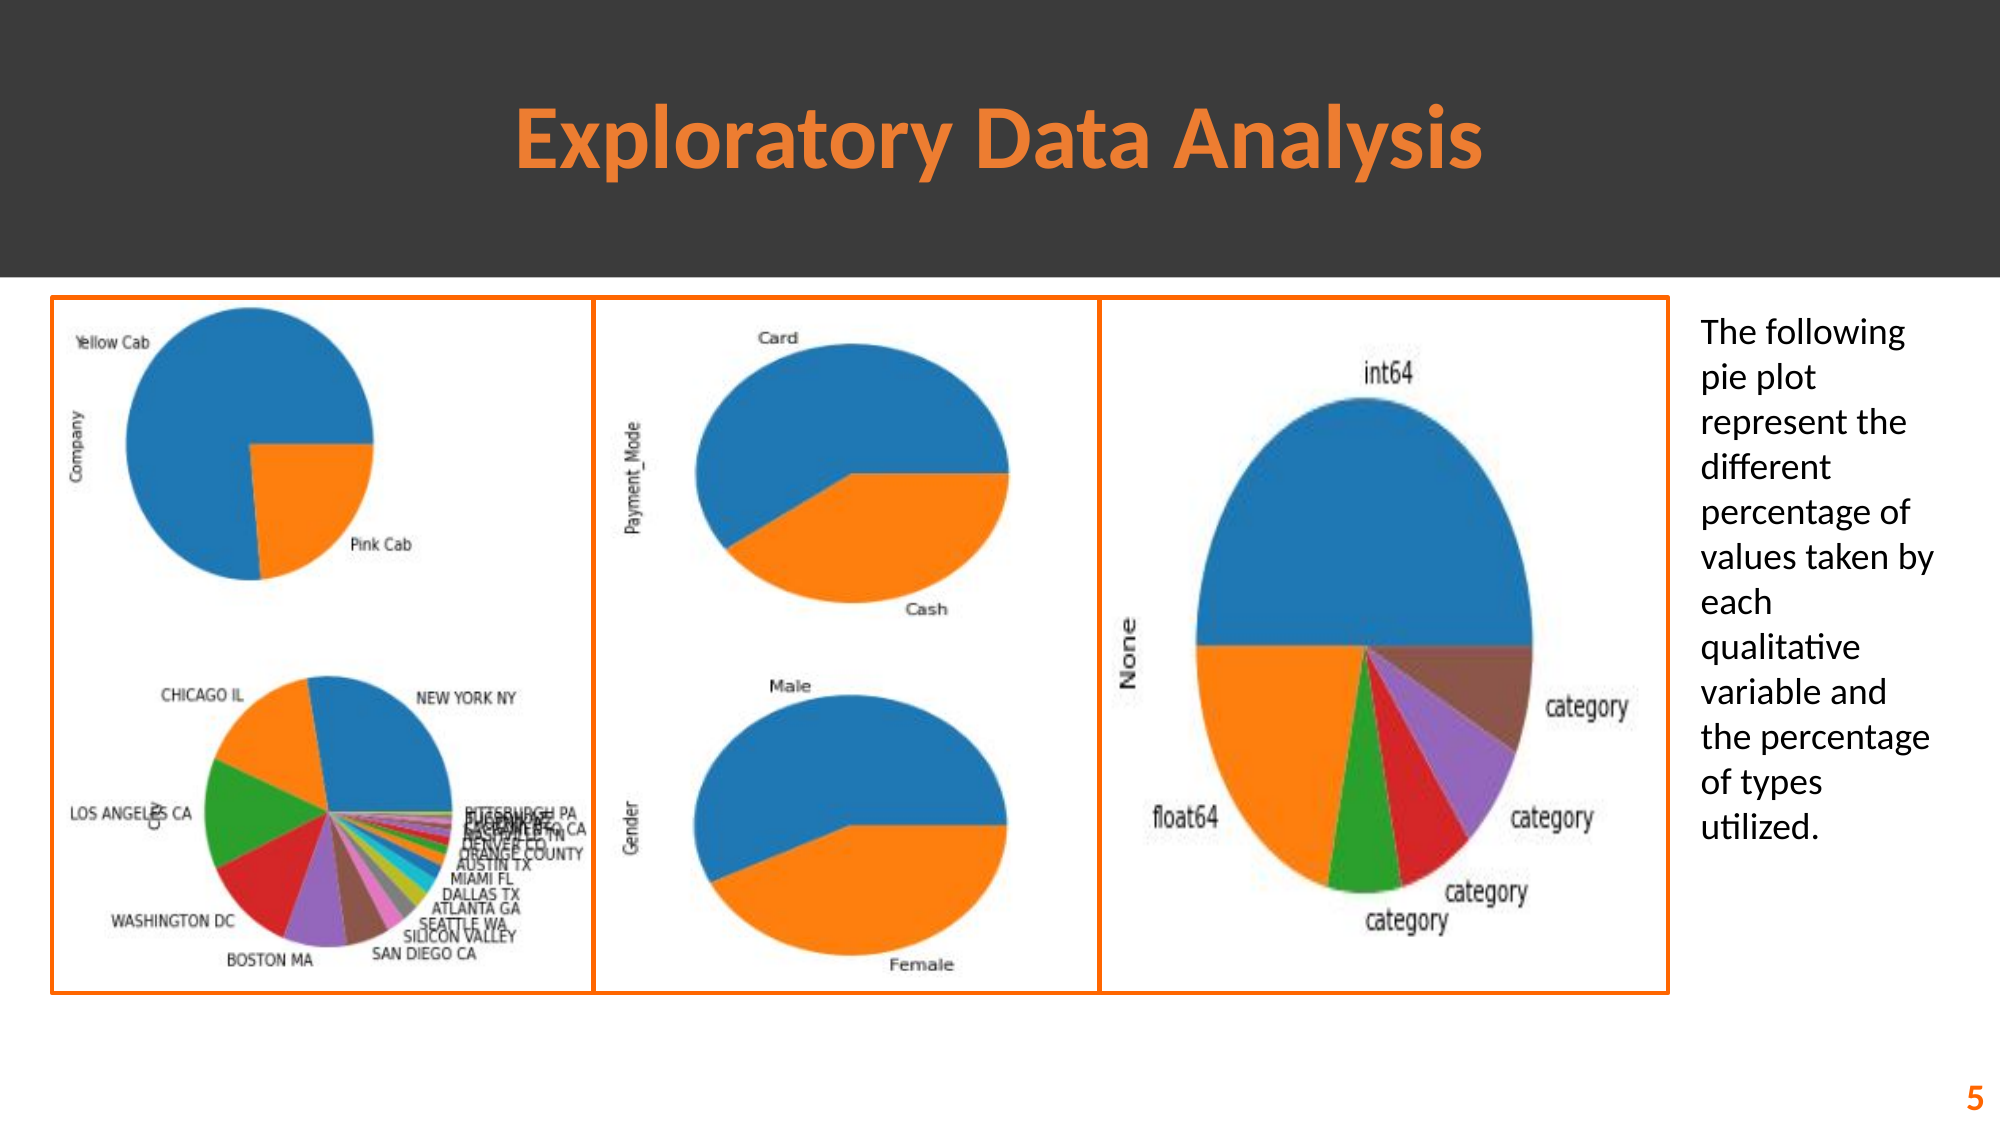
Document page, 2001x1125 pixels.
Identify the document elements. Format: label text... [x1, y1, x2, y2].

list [1097, 299, 1666, 991]
picture [54, 299, 1097, 991]
title Exploratory Data Analysis [0, 0, 2000, 278]
slide_number 5 [1935, 1065, 2000, 1125]
text_box The following pie plot represent the different percentage of values taken by each qualitative variable and the percentage of types utilized. [1685, 299, 1950, 855]
